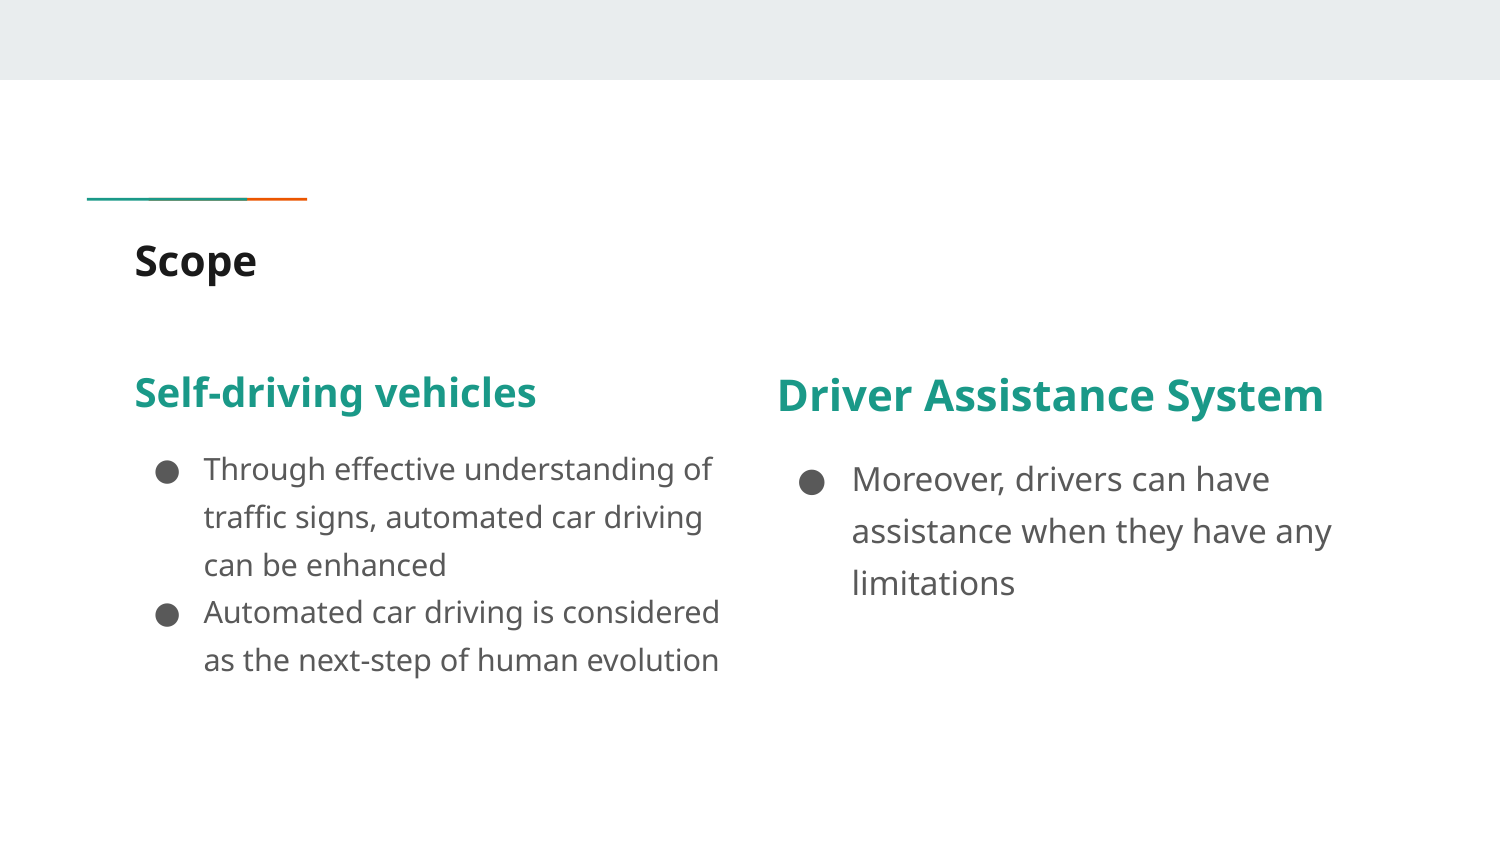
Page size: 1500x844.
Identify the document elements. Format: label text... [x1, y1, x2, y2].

title Scope [119, 216, 1381, 305]
list Self-driving vehicles Through effective understanding of traffic signs, automated car driving can be enhanced Automated car driving is considered as the next-step of human evolution [119, 341, 739, 712]
list Driver Assistance System Moreover, drivers can have assistance when they have any limitations [761, 341, 1381, 712]
